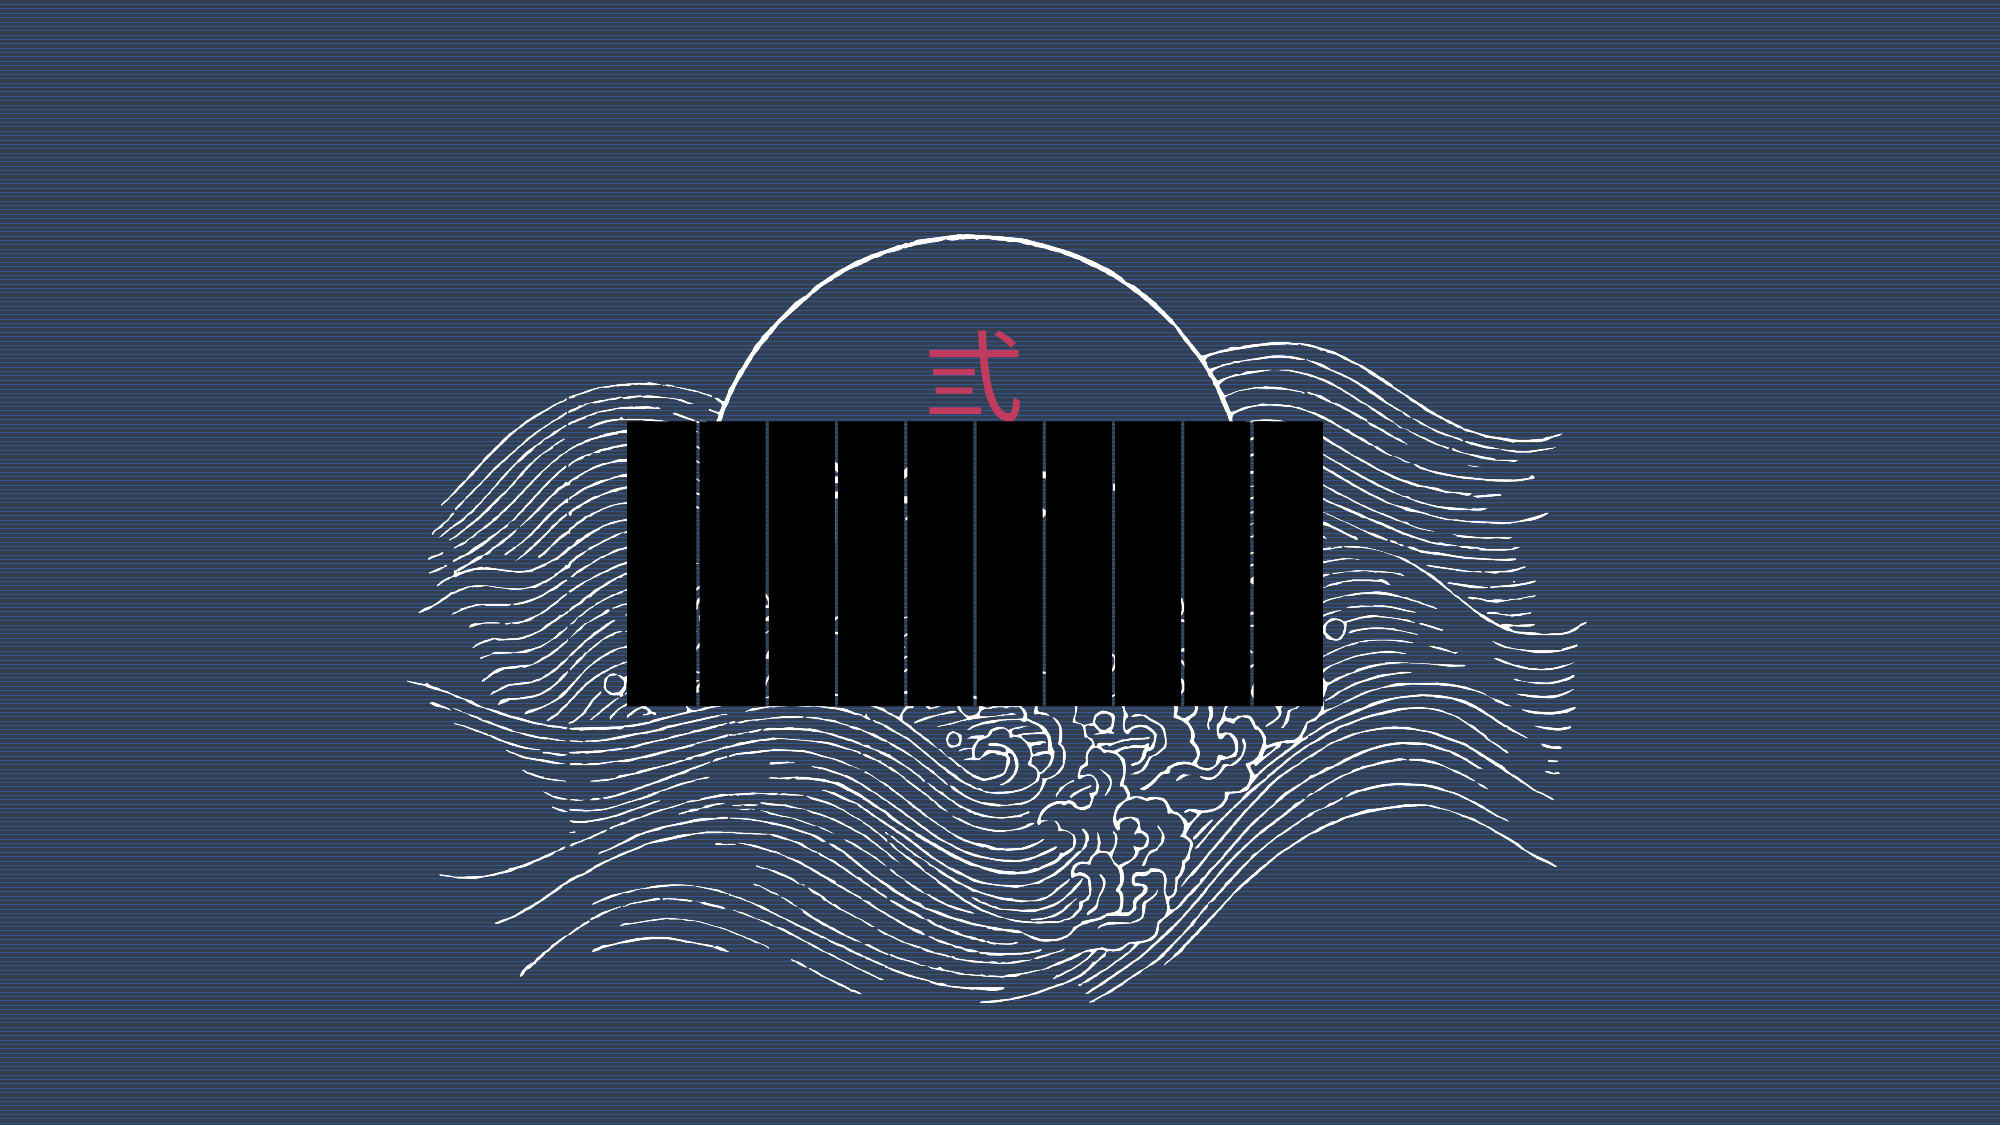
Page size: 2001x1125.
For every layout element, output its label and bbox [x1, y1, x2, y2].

picture [407, 234, 1587, 1003]
